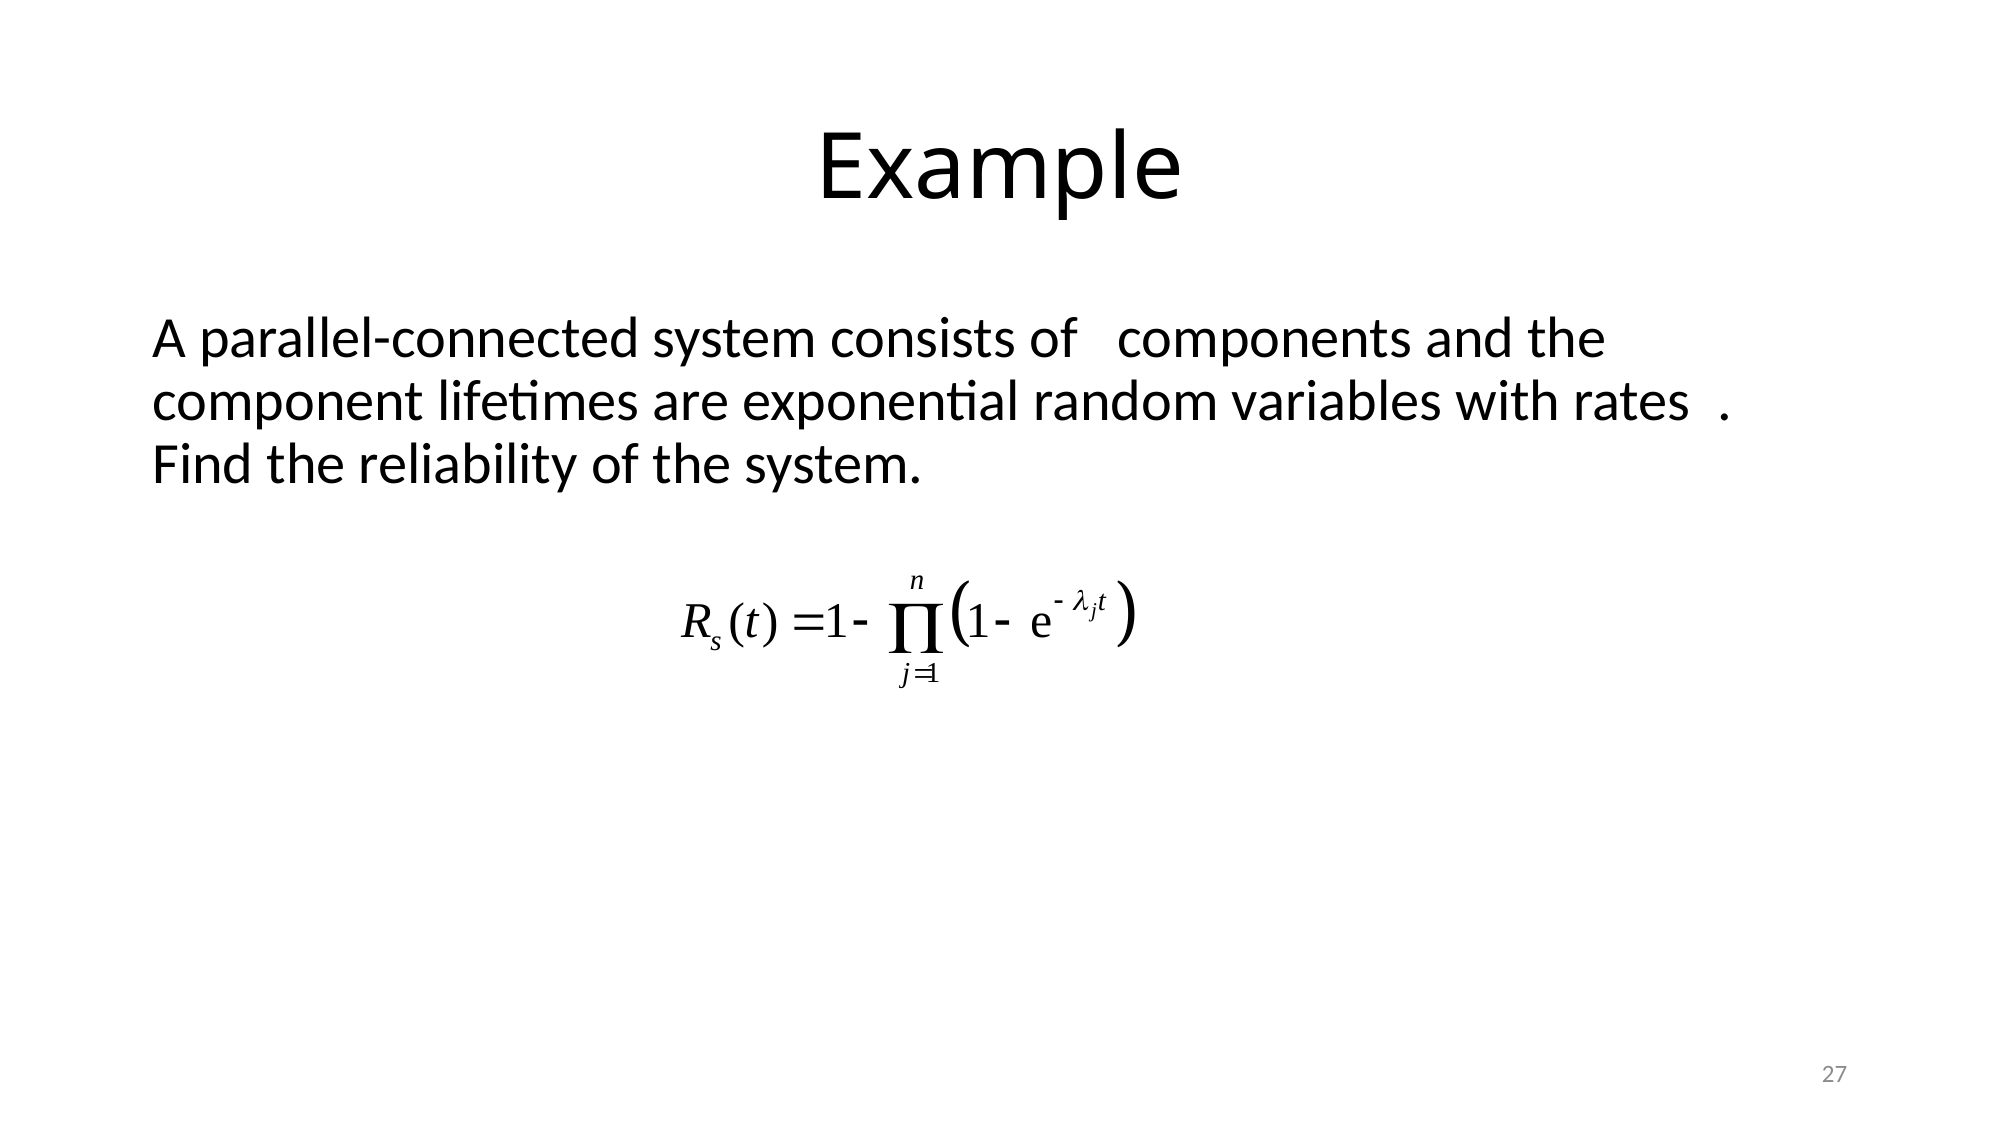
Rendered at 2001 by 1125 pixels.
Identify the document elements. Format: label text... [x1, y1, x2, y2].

title Example [137, 59, 1863, 278]
slide_number 27 [1412, 1042, 1863, 1103]
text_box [675, 562, 1137, 694]
